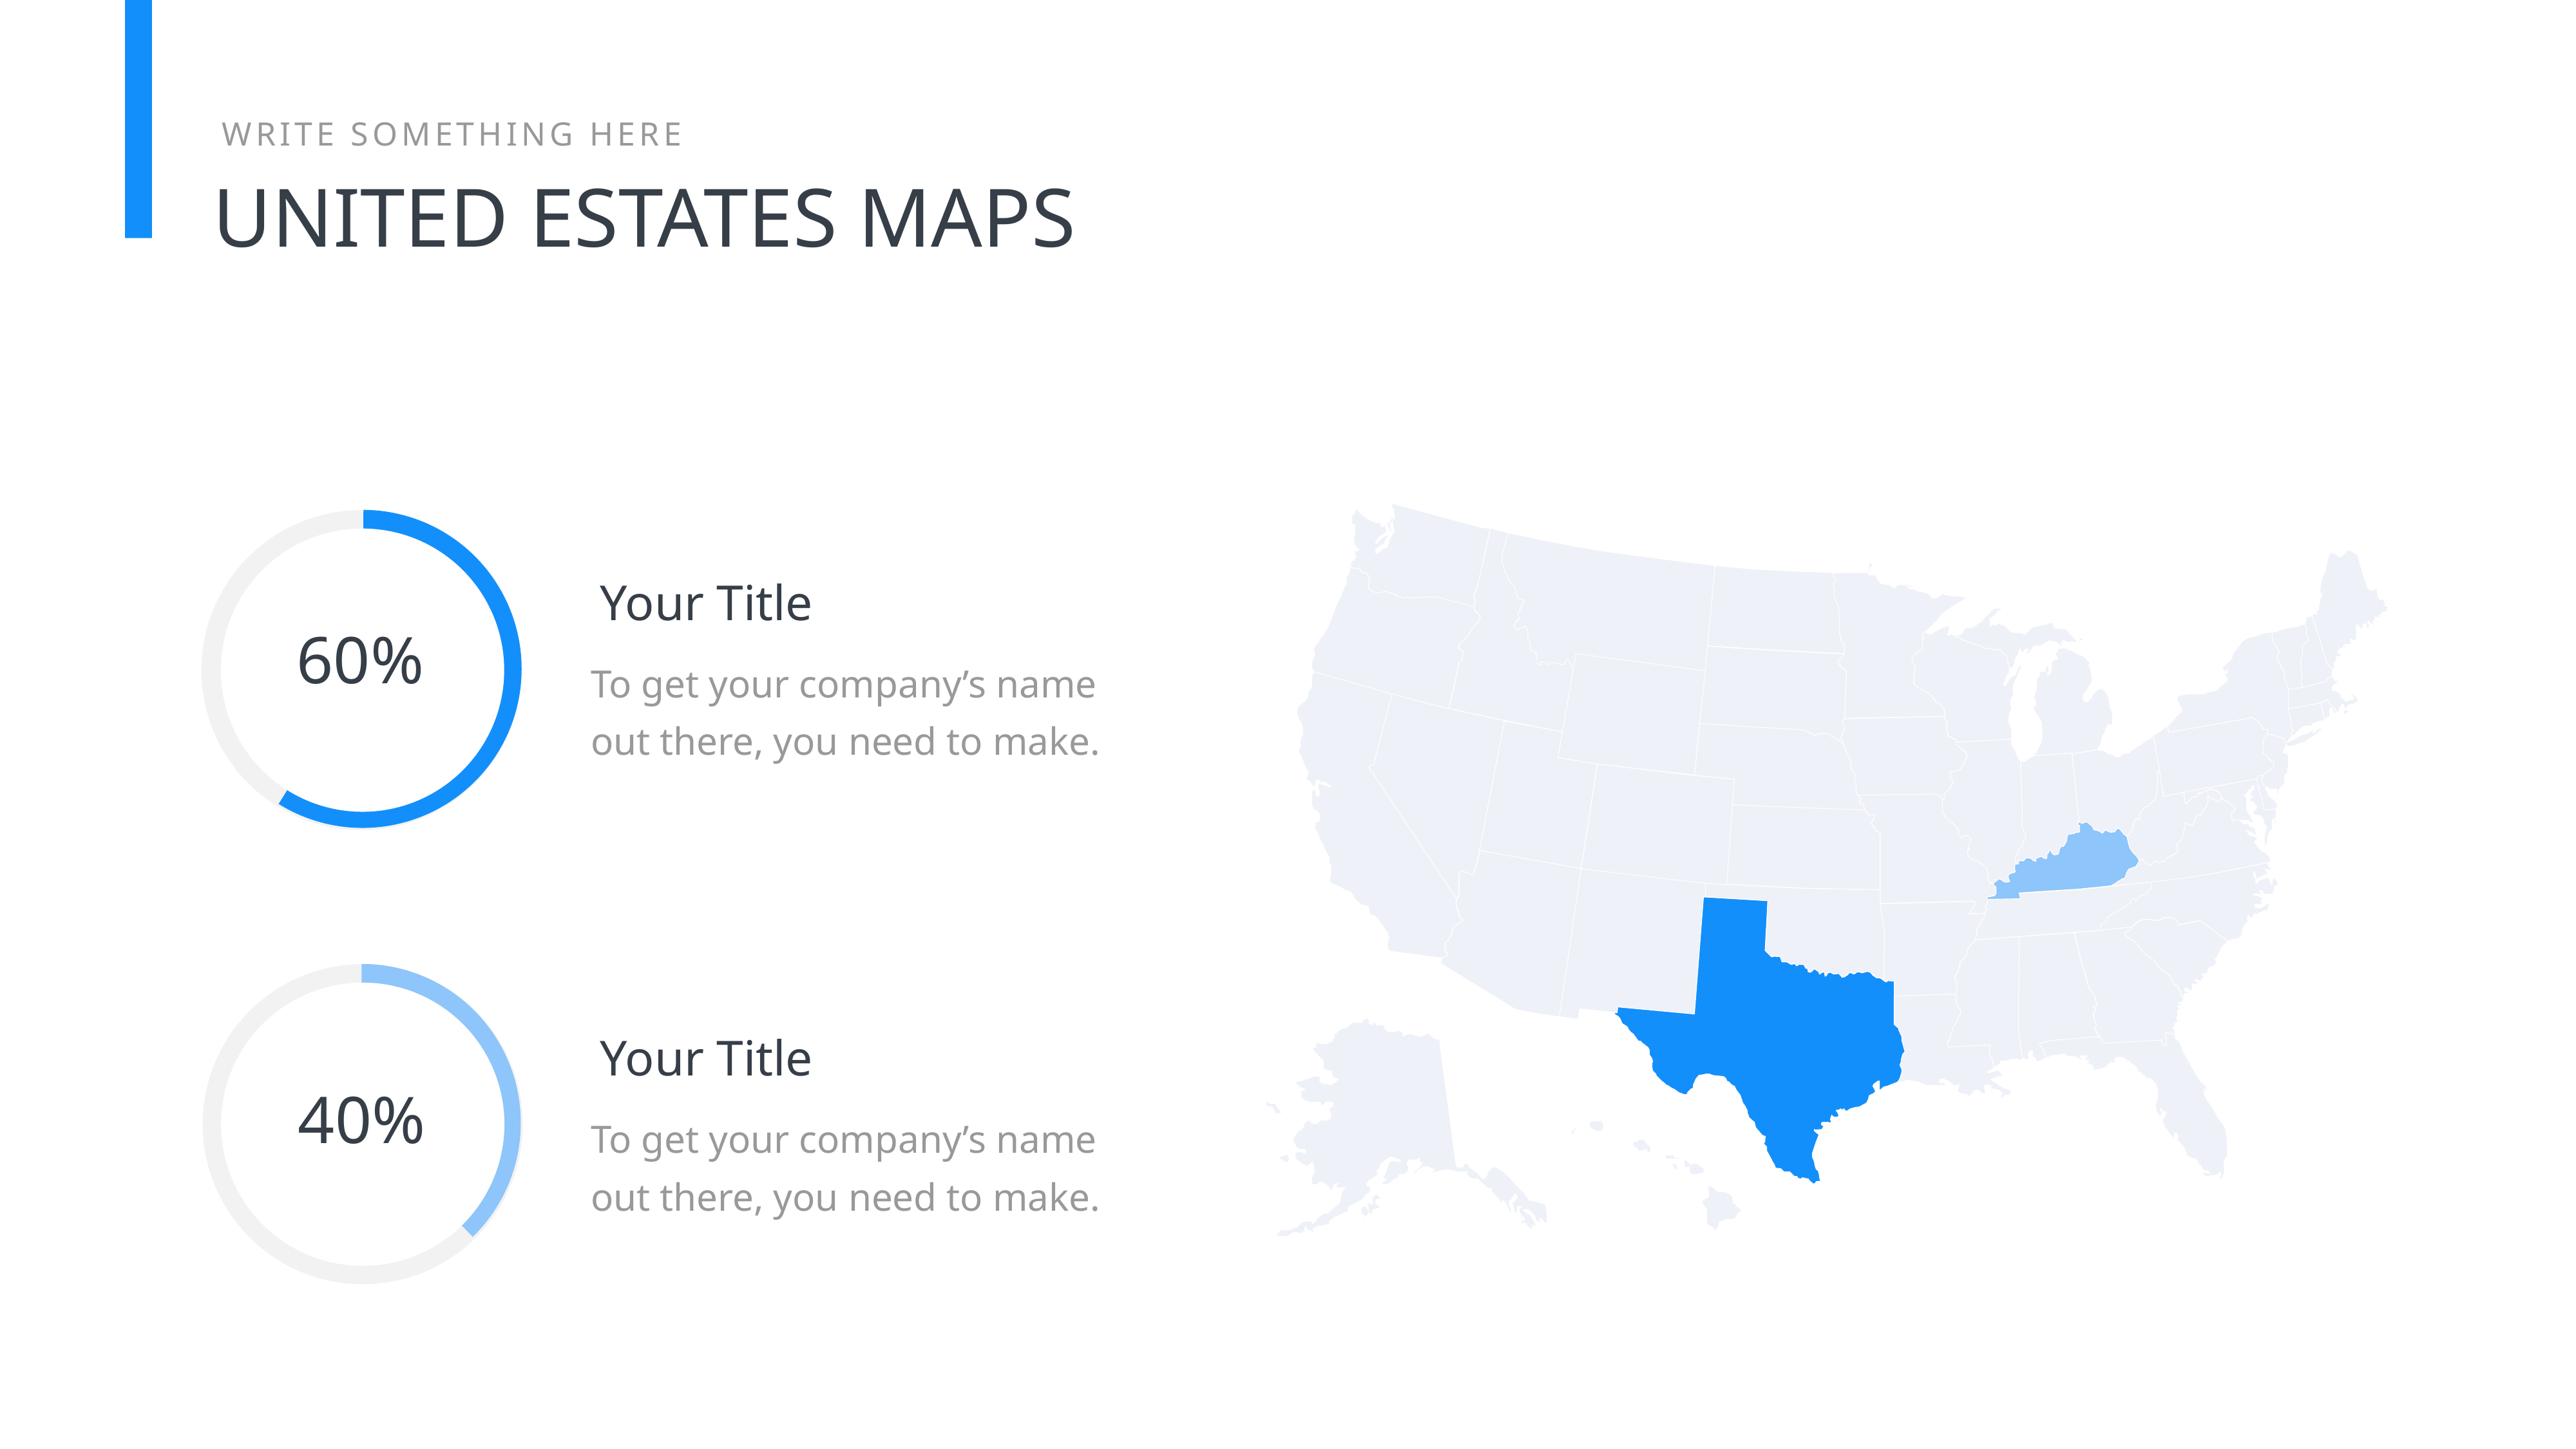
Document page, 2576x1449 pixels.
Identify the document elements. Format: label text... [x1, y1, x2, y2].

text_box [278, 509, 522, 829]
text_box [124, 0, 153, 239]
text_box [361, 963, 522, 1238]
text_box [1266, 503, 2388, 1236]
text_box [220, 528, 505, 813]
text_box 40% [289, 1074, 435, 1161]
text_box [568, 567, 1134, 771]
text_box 60% [287, 614, 434, 701]
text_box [203, 109, 1607, 269]
text_box [202, 963, 524, 1285]
text_box [201, 509, 499, 831]
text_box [568, 1023, 1134, 1226]
text_box [220, 982, 505, 1267]
